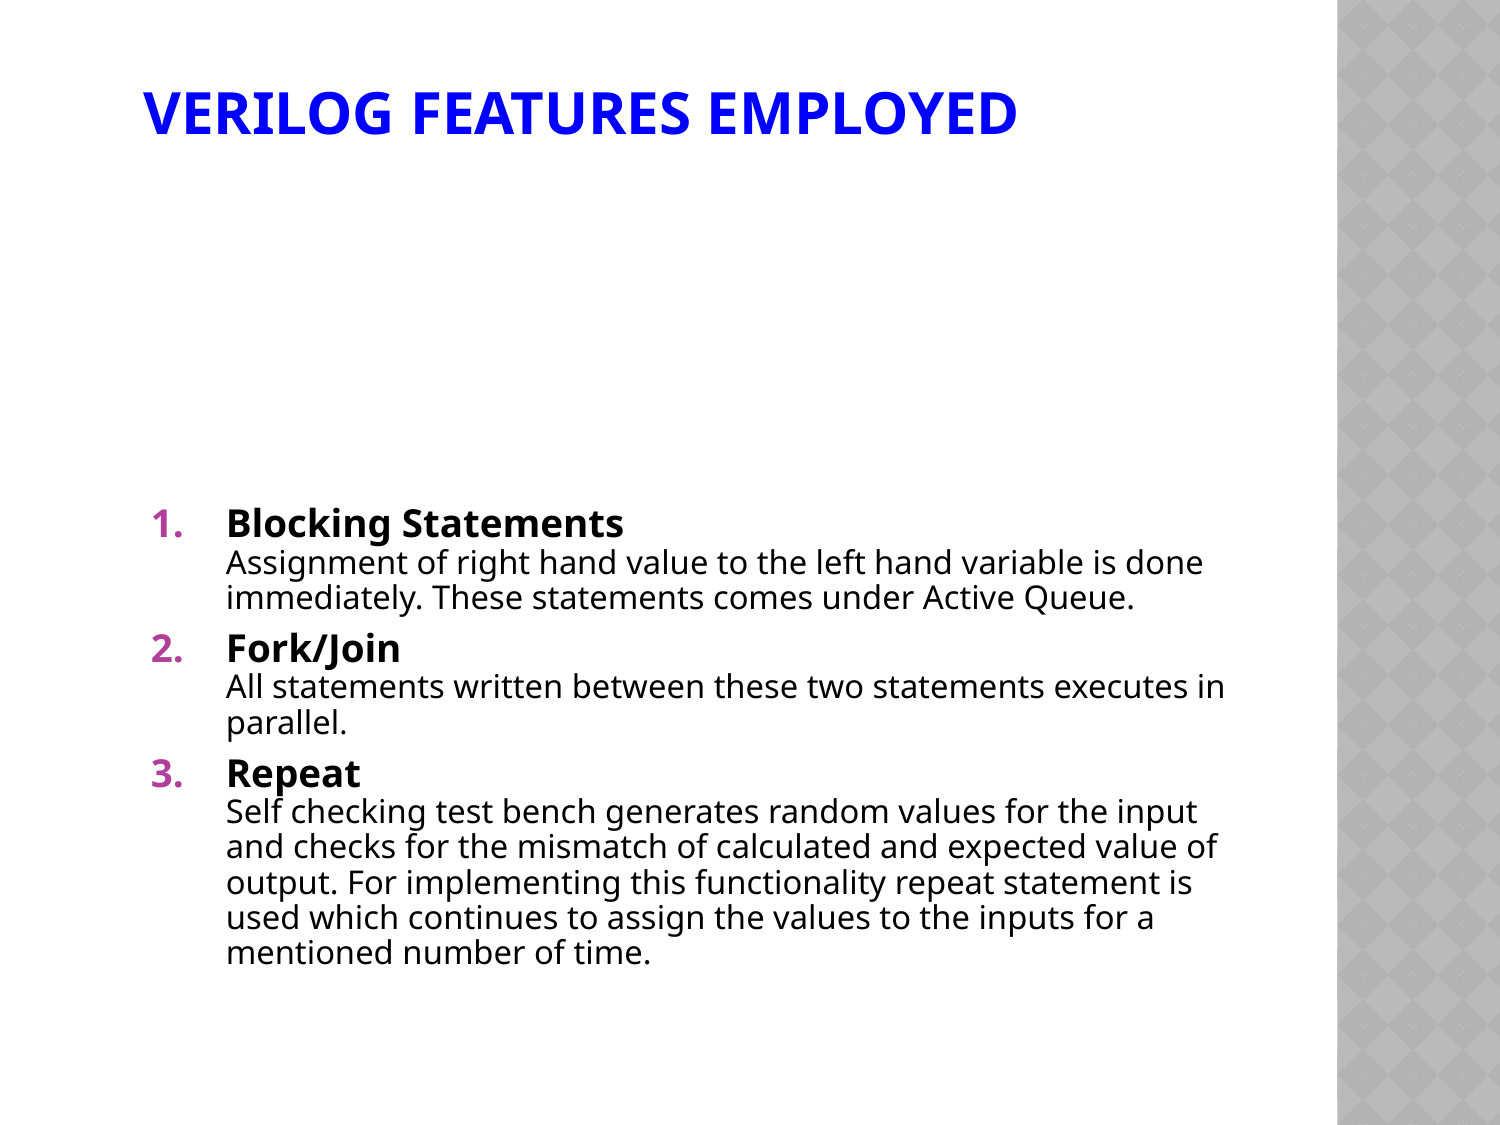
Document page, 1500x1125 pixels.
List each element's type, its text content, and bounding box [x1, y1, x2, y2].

title VERILOG FEATURES EMPLOYED [135, 76, 1163, 264]
list Blocking Statements Assignment of right hand value to the left hand variable is done immediately. These statements comes under Active Queue. Fork/Join All statements written between these two statements executes in parallel. Repeat Self checking test bench generates random values for the input and checks for the mismatch of calculated and expected value of output. For implementing this functionality repeat statement is used which continues to assign the values to the inputs for a mentioned number of time. [135, 447, 1258, 980]
